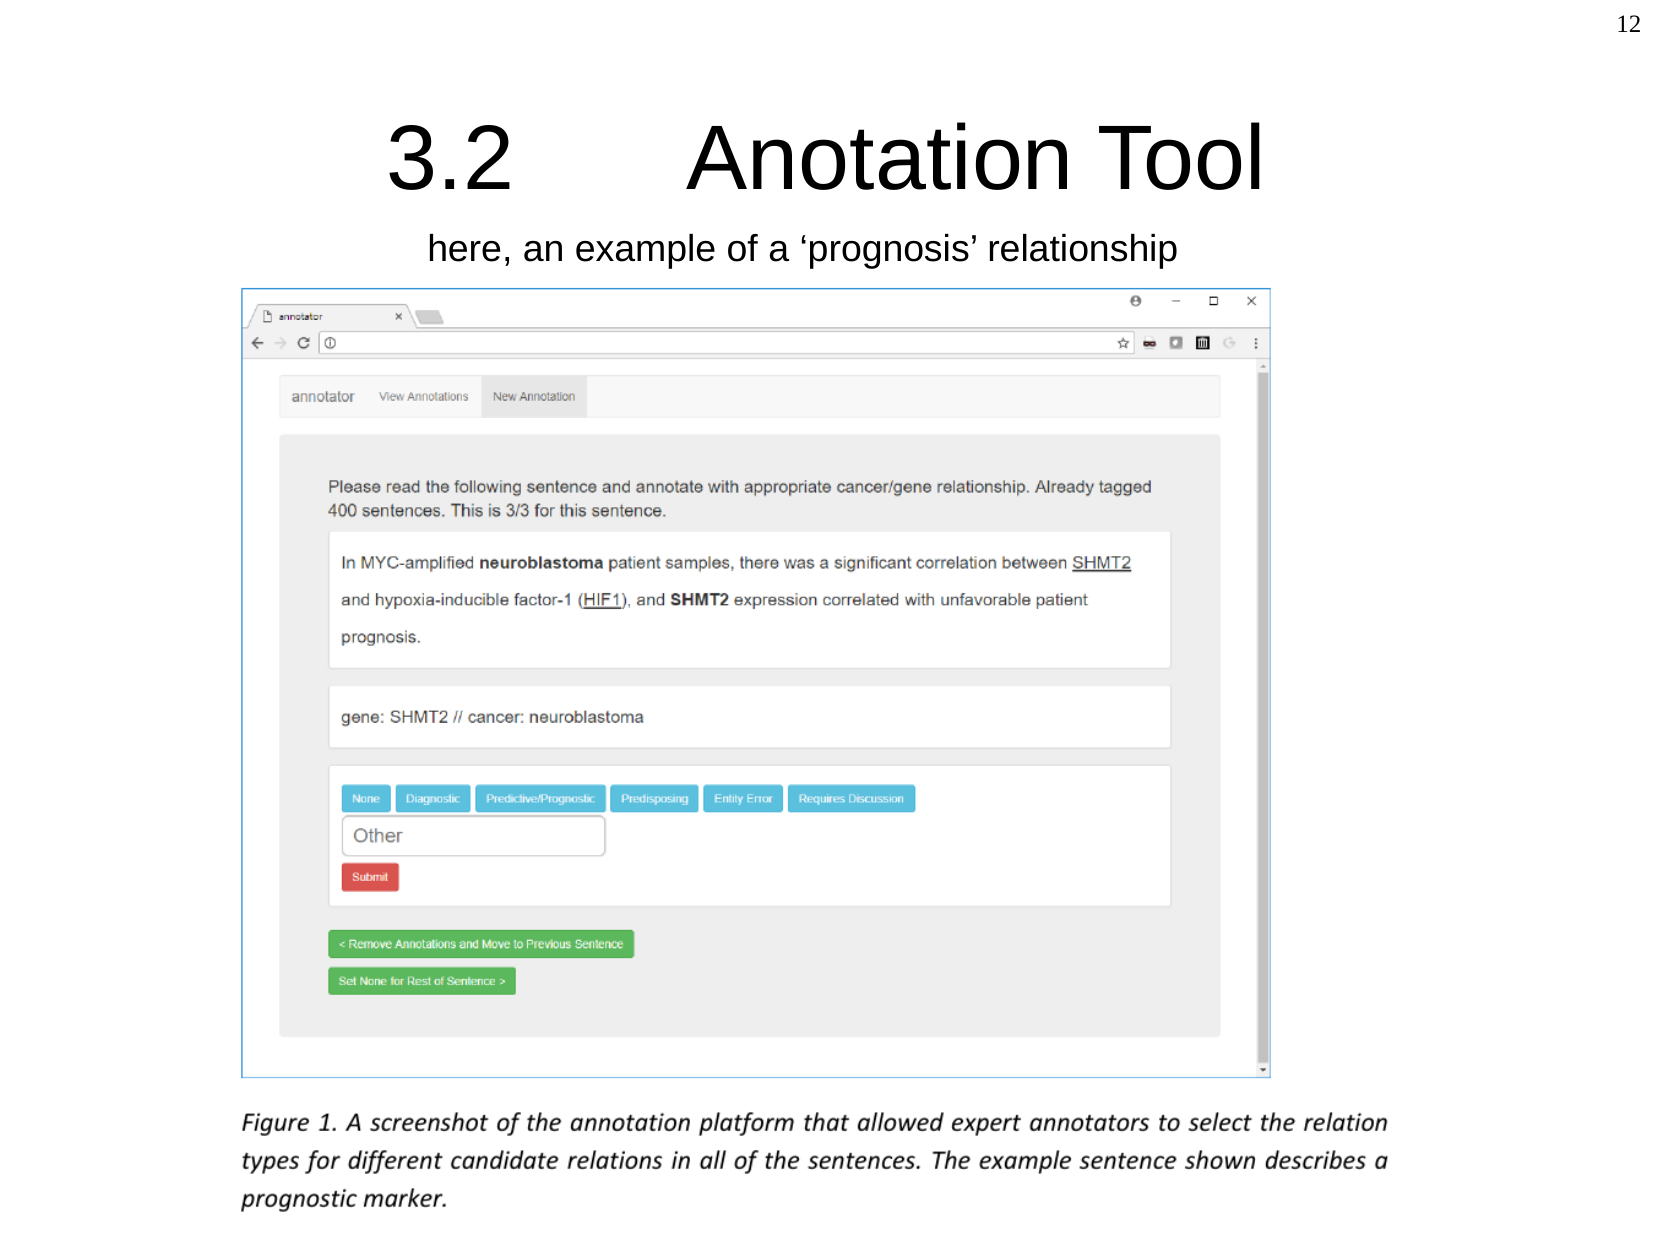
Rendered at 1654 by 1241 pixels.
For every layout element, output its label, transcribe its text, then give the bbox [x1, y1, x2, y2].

picture [212, 271, 1418, 1225]
text_box here, an example of a ‘prognosis’ relationship [59, 224, 1547, 272]
text_box 3.2 Anotation Tool [82, 97, 1571, 208]
